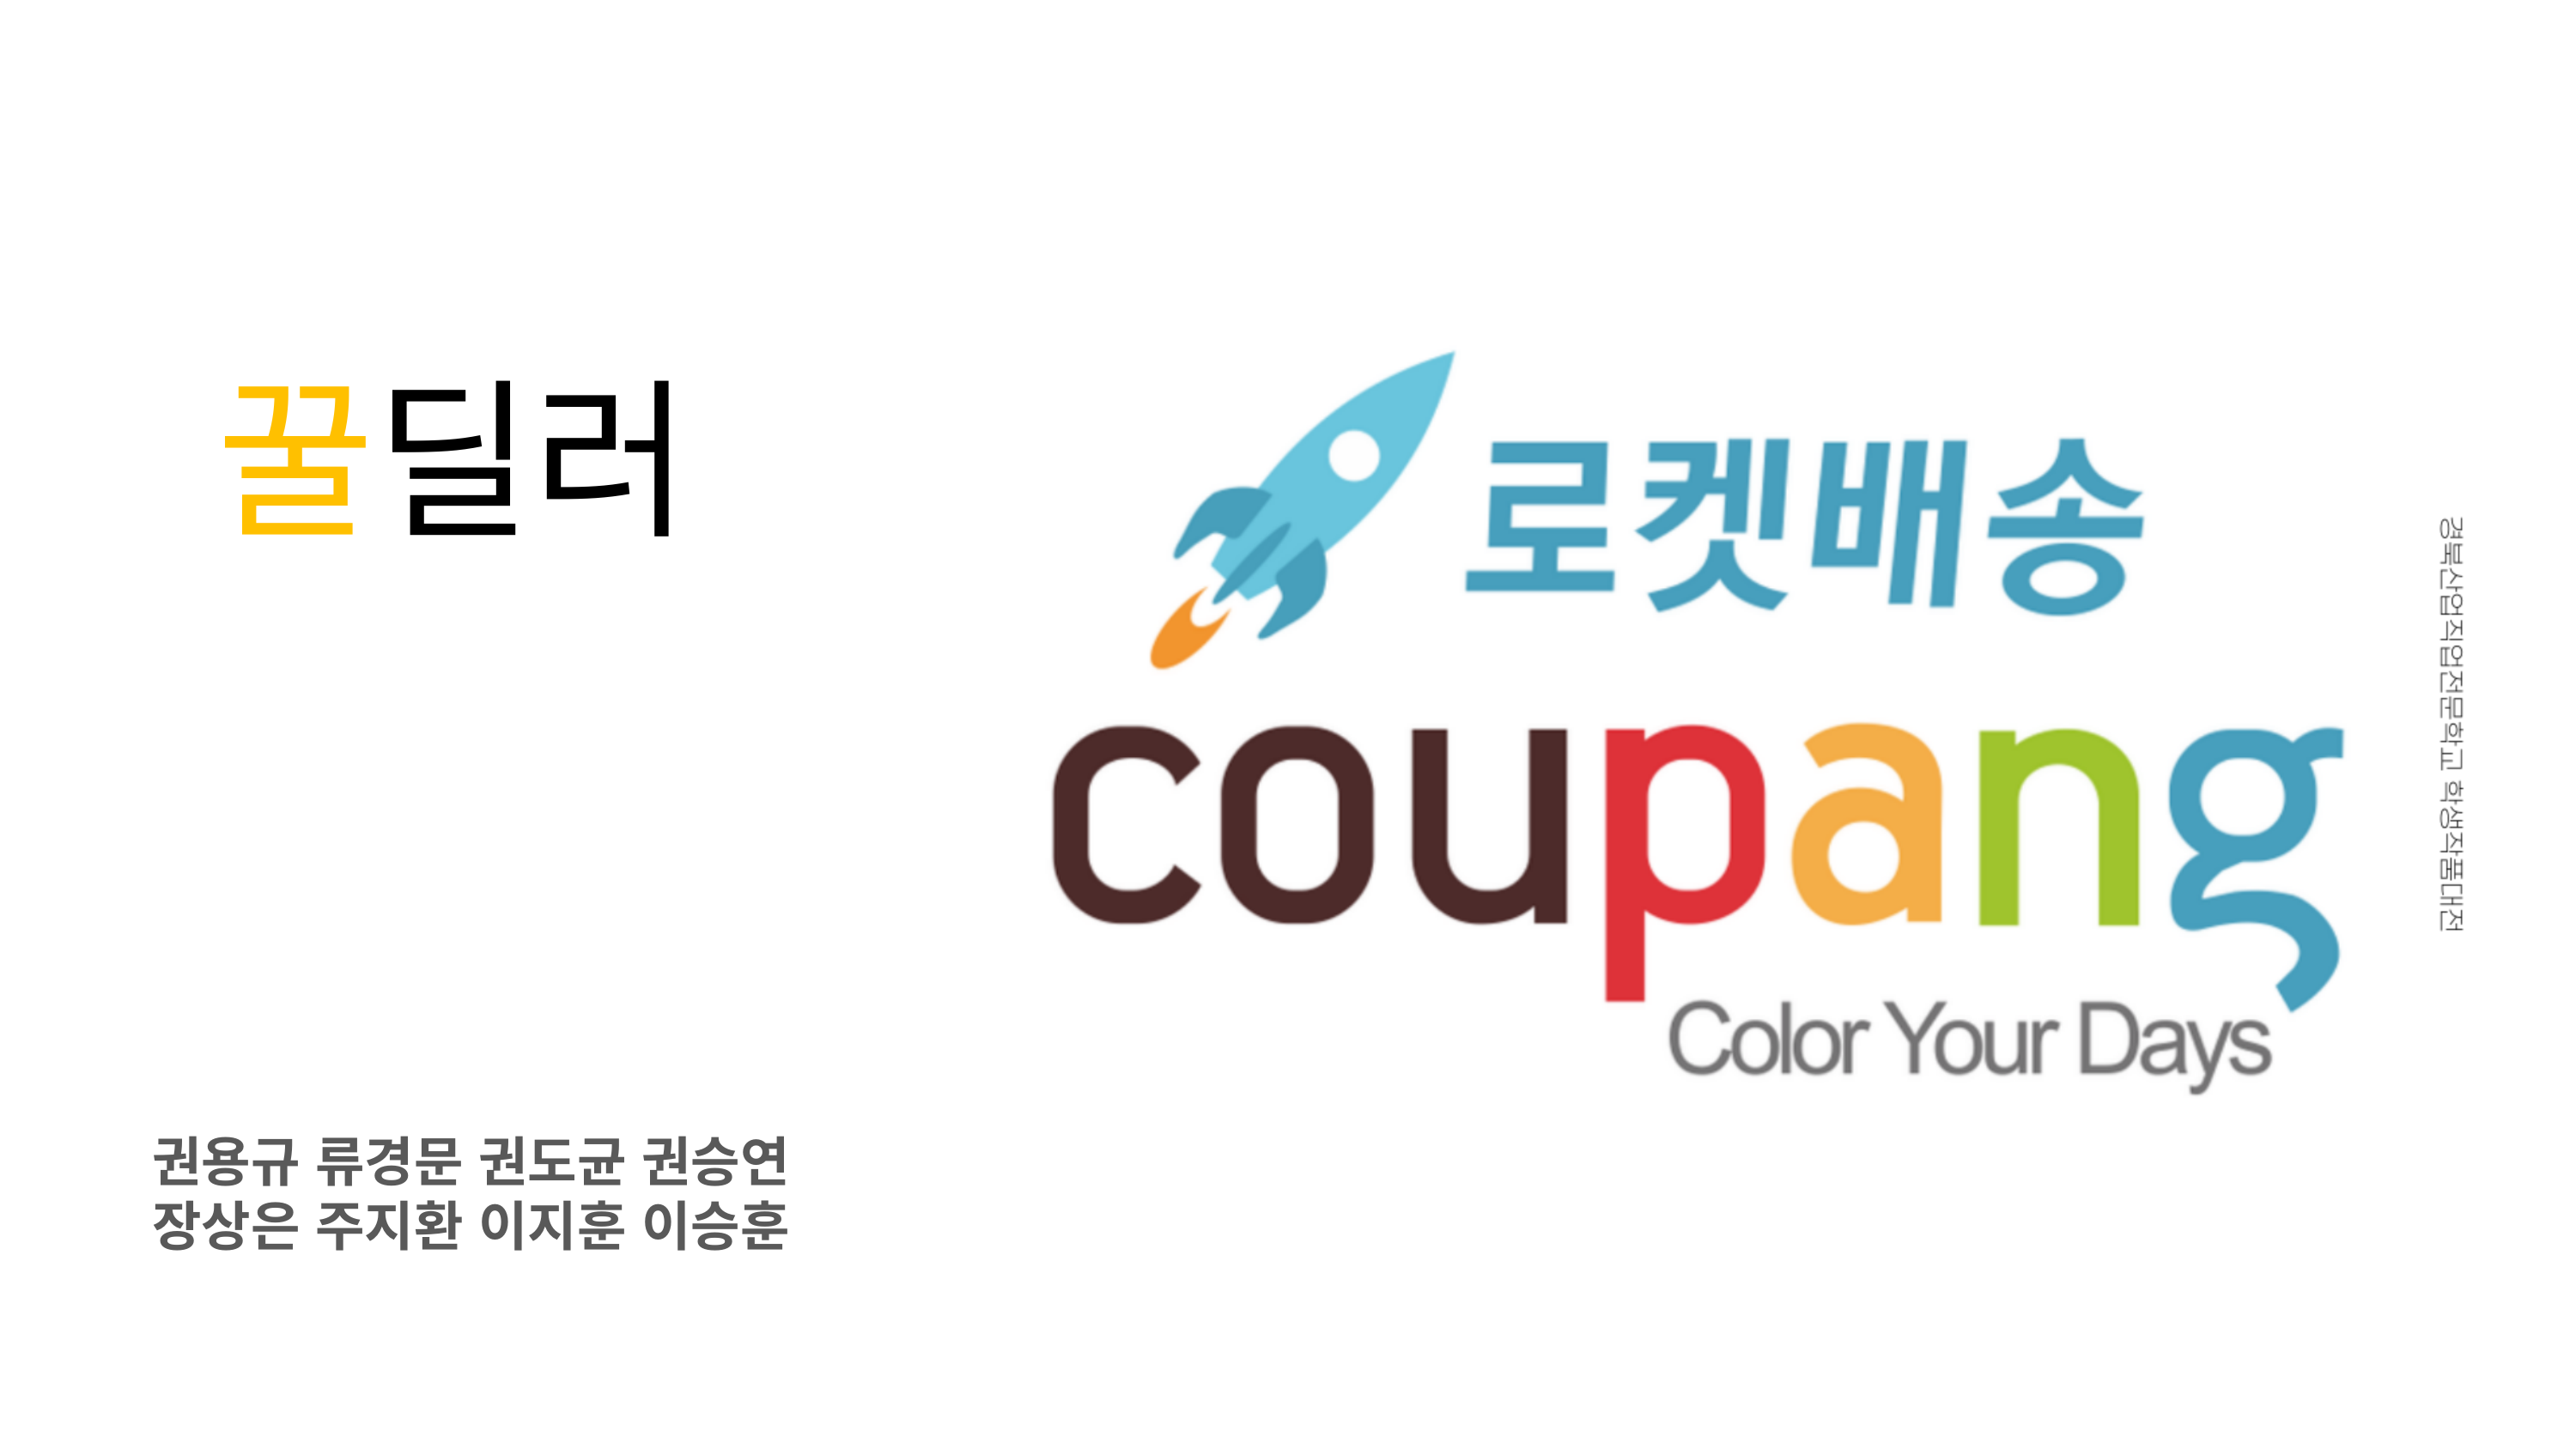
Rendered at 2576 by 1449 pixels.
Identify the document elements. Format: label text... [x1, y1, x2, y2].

picture [2409, 299, 2576, 945]
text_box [1005, 344, 2409, 1356]
text_box 꿀딜러 [204, 344, 751, 564]
text_box 권용규 류경문 권도균 권승연 장상은 주지환 이지훈 이승훈 [139, 1121, 999, 1263]
